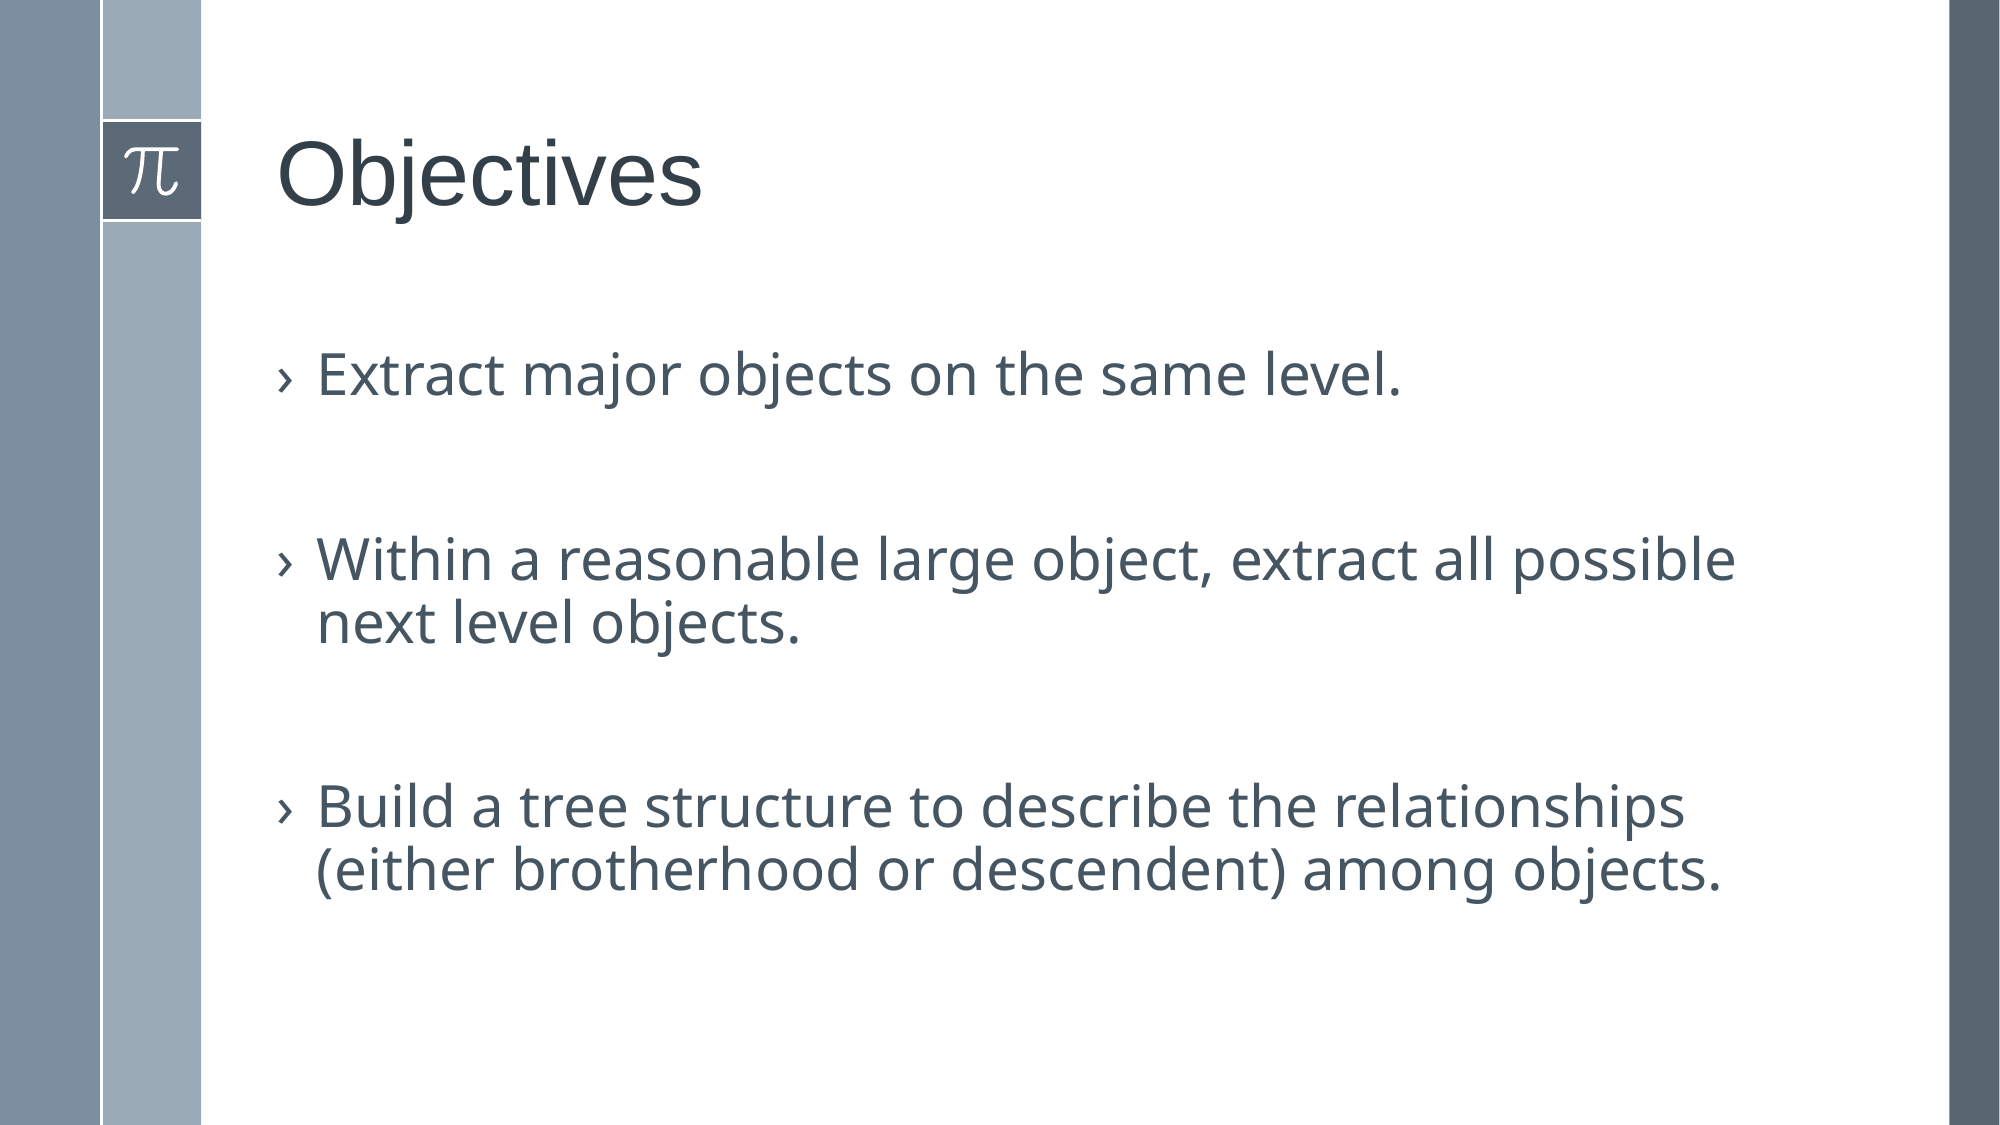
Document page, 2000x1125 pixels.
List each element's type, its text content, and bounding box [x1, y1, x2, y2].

list Extract major objects on the same level. Within a reasonable large object, extract all possible next level objects. Build a tree structure to describe the relationships (either brotherhood or descendent) among objects. [261, 338, 1867, 1013]
title Objectives [261, 29, 1867, 233]
